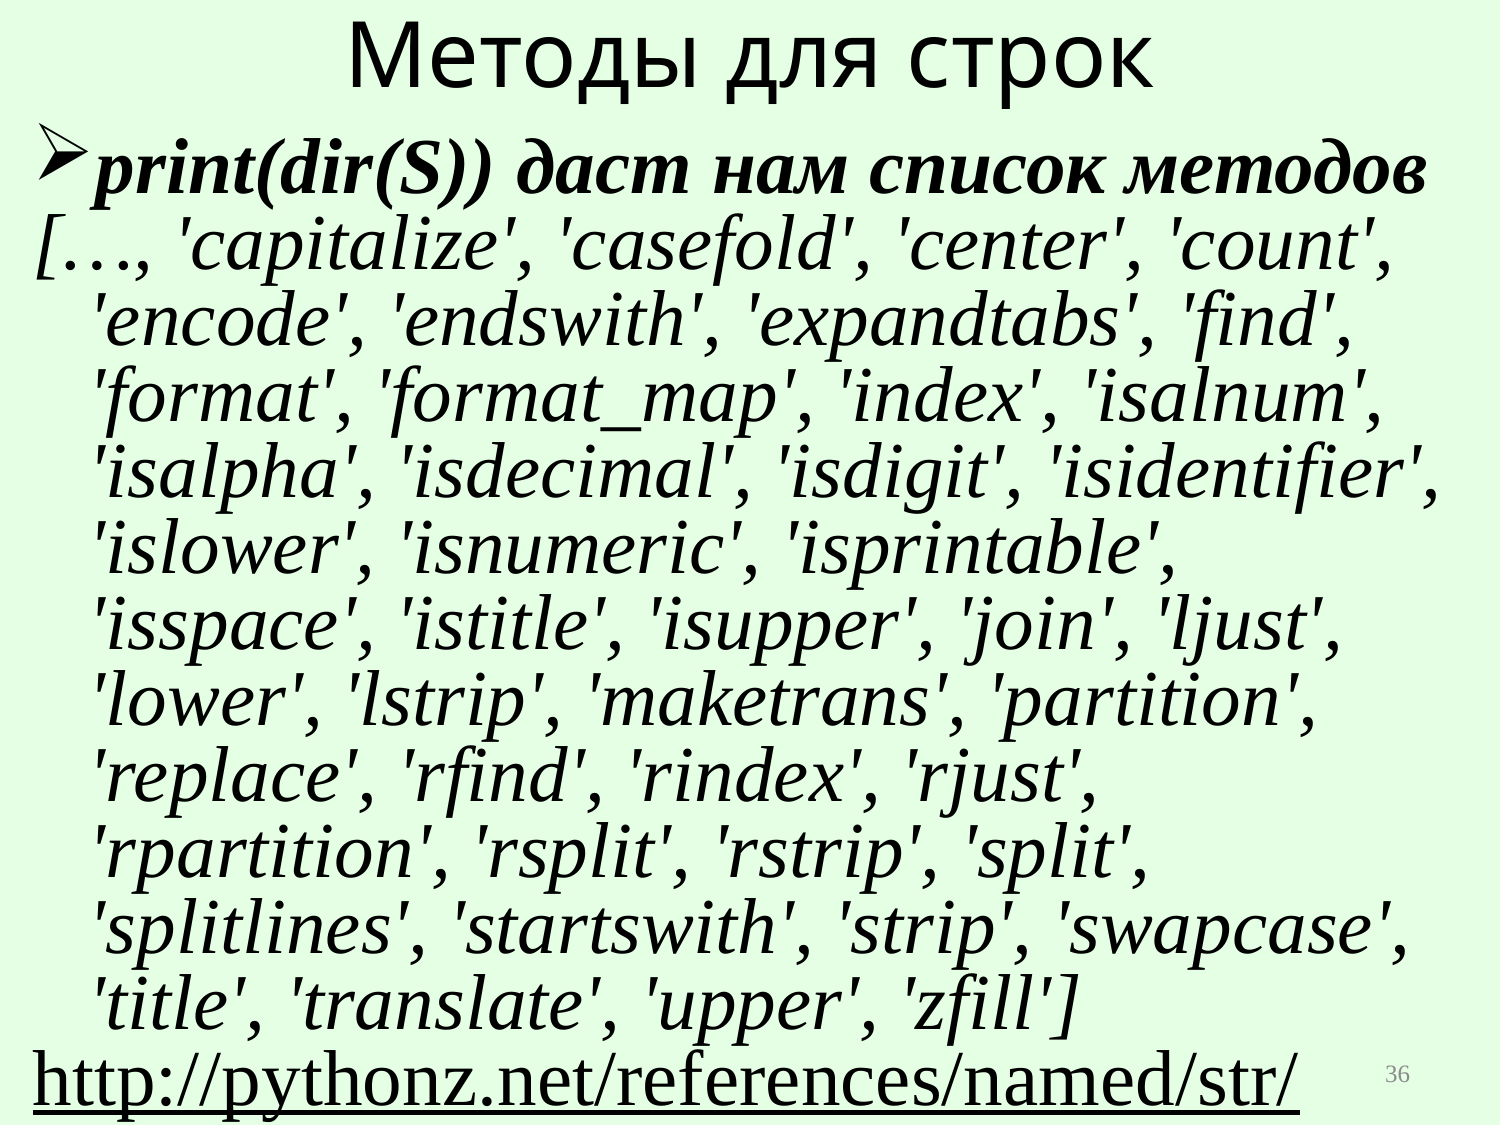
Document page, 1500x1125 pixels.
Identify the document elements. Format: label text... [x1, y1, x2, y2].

list print(dir(S)) даст нам список методов […, 'capitalize', 'casefold', 'center', 'count', 'encode', 'endswith', 'expandtabs', 'find', 'format', 'format_map', 'index', 'isalnum', 'isalpha', 'isdecimal', 'isdigit', 'isidentifier', 'islower', 'isnumeric', 'isprintable', 'isspace', 'istitle', 'isupper', 'join', 'ljust', 'lower', 'lstrip', 'maketrans', 'partition', 'replace', 'rfind', 'rindex', 'rjust', 'rpartition', 'rsplit', 'rstrip', 'split', 'splitlines', 'startswith', 'strip', 'swapcase', 'title', 'translate', 'upper', 'zfill'] http://pythonz.net/references/named/str/ [17, 125, 1483, 1125]
title Методы для строк [17, 0, 1483, 102]
slide_number 36 [1074, 1042, 1425, 1103]
